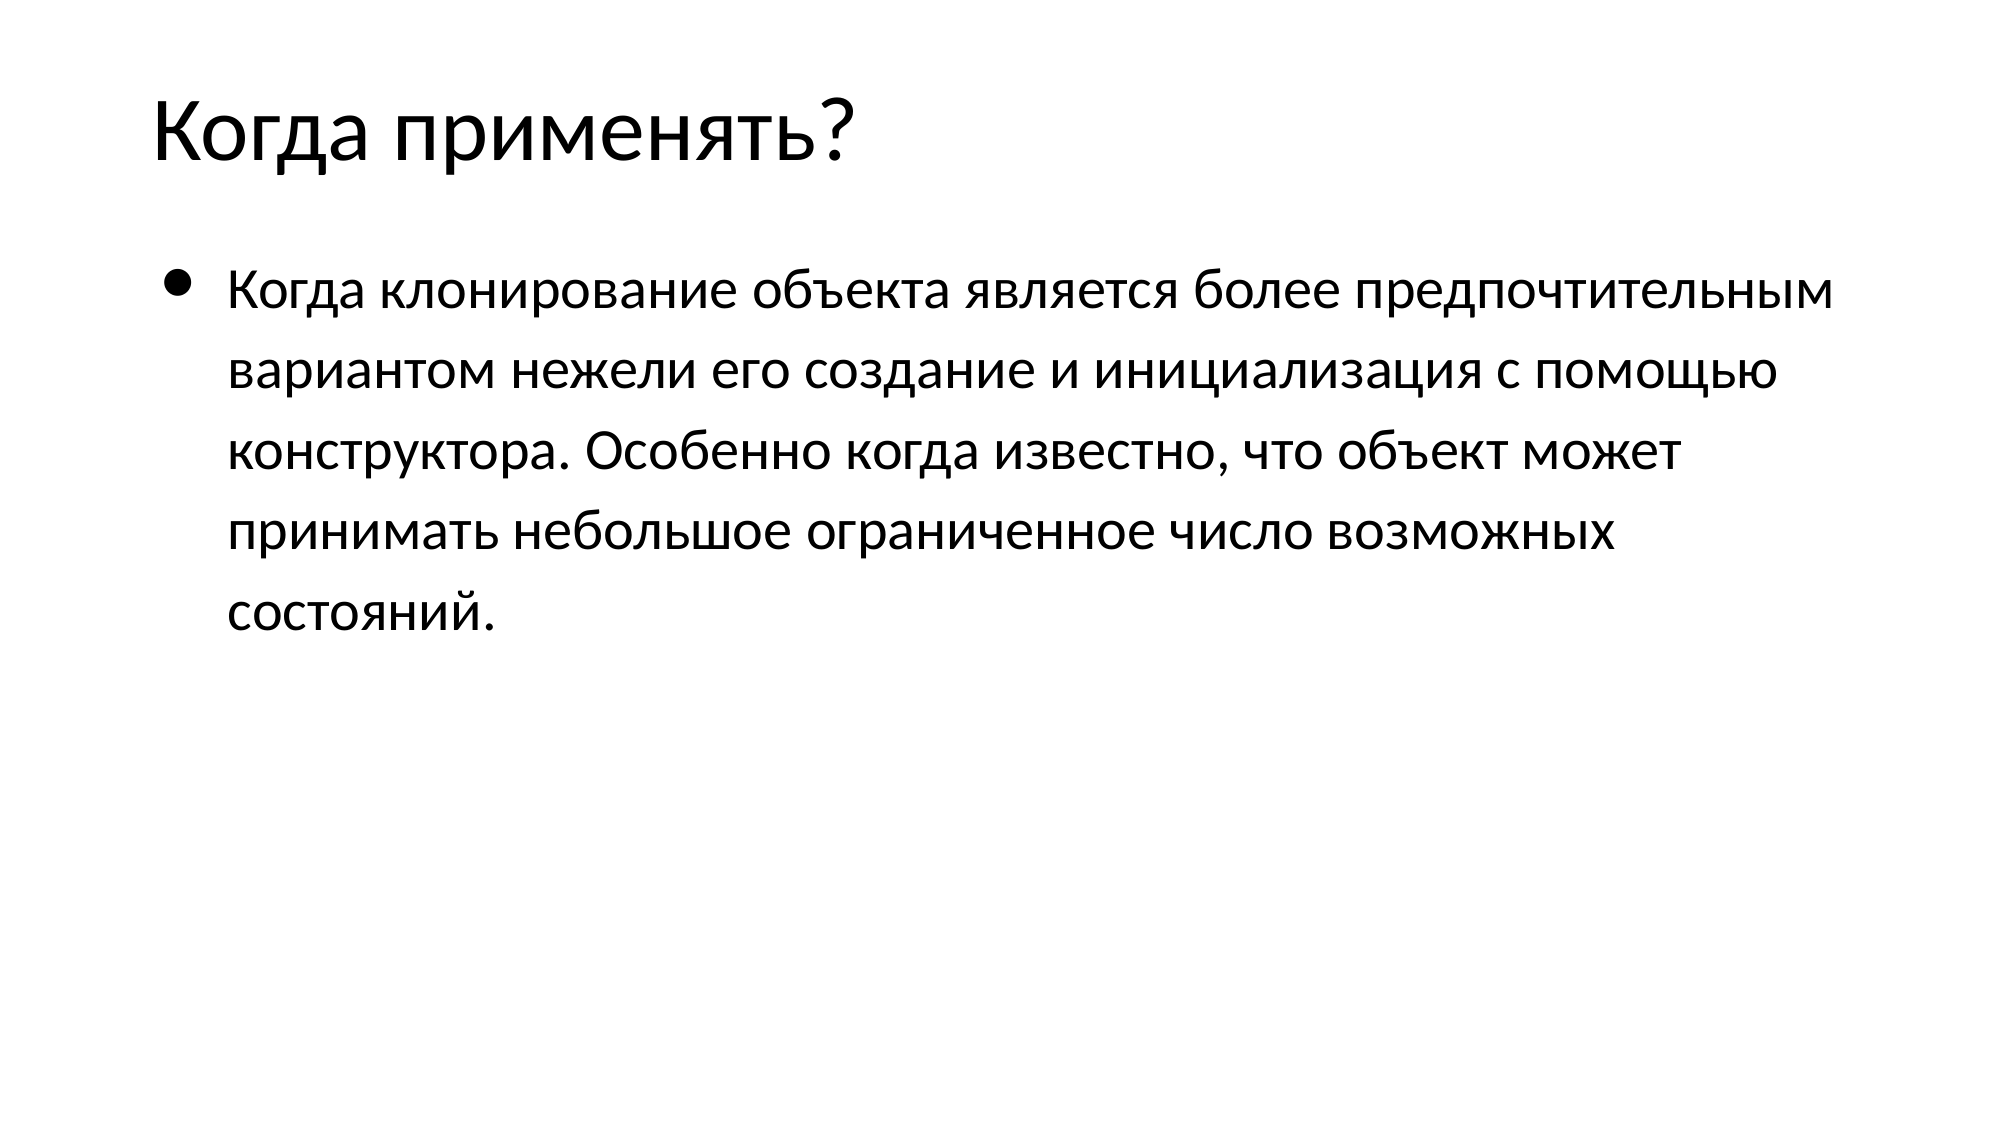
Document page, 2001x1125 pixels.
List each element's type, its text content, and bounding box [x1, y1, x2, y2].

text_box Когда клонирование объекта является более предпочтительным вариантом нежели его создание и инициализация с помощью конструктора. Особенно когда известно, что объект может принимать небольшое ограниченное число возможных состояний. [137, 232, 1863, 1048]
text_box Когда применять? [137, 59, 1863, 202]
